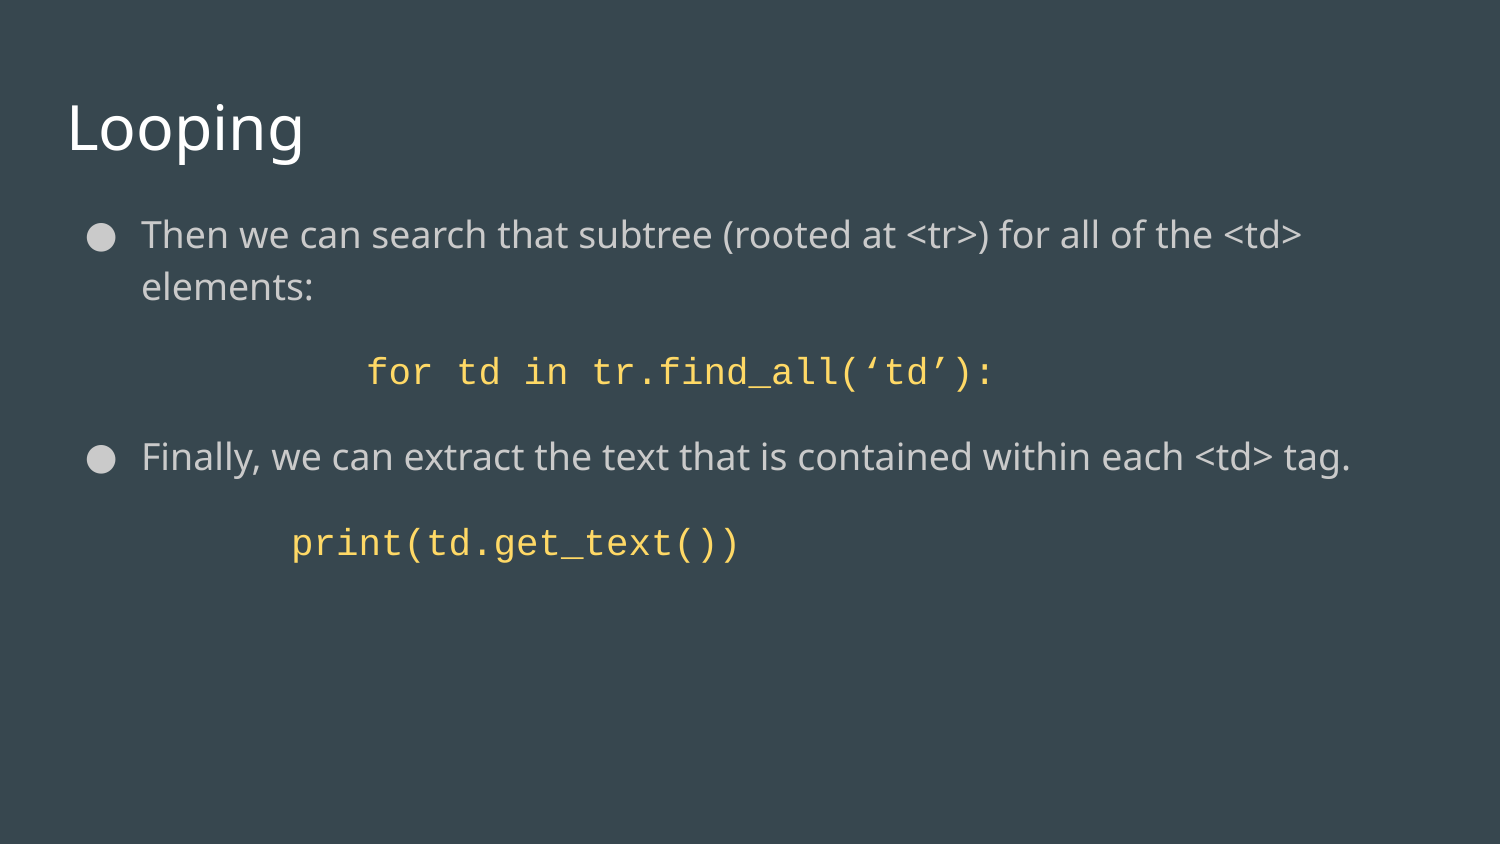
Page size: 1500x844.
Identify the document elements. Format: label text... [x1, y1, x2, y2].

list Then we can search that subtree (rooted at <tr>) for all of the <td> elements: for td in tr.find_all(‘td’): Finally, we can extract the text that is contained within each <td> tag. print(td.get_text()) [51, 189, 1449, 750]
title Looping [51, 72, 1449, 167]
